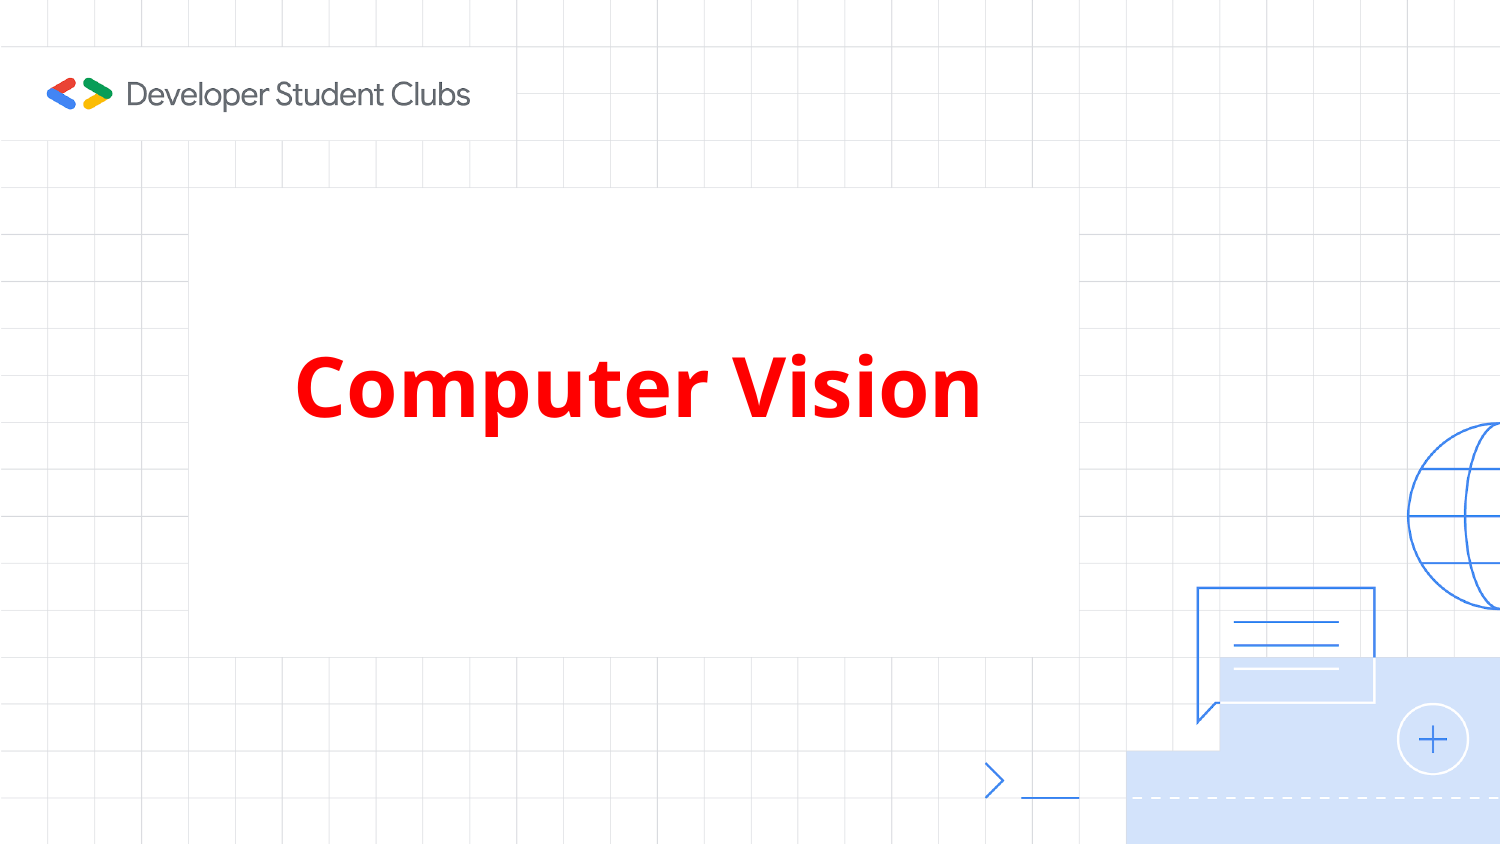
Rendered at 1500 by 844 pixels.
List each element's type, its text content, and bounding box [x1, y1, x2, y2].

picture [0, 0, 1500, 844]
title Computer Vision [0, 279, 1279, 565]
